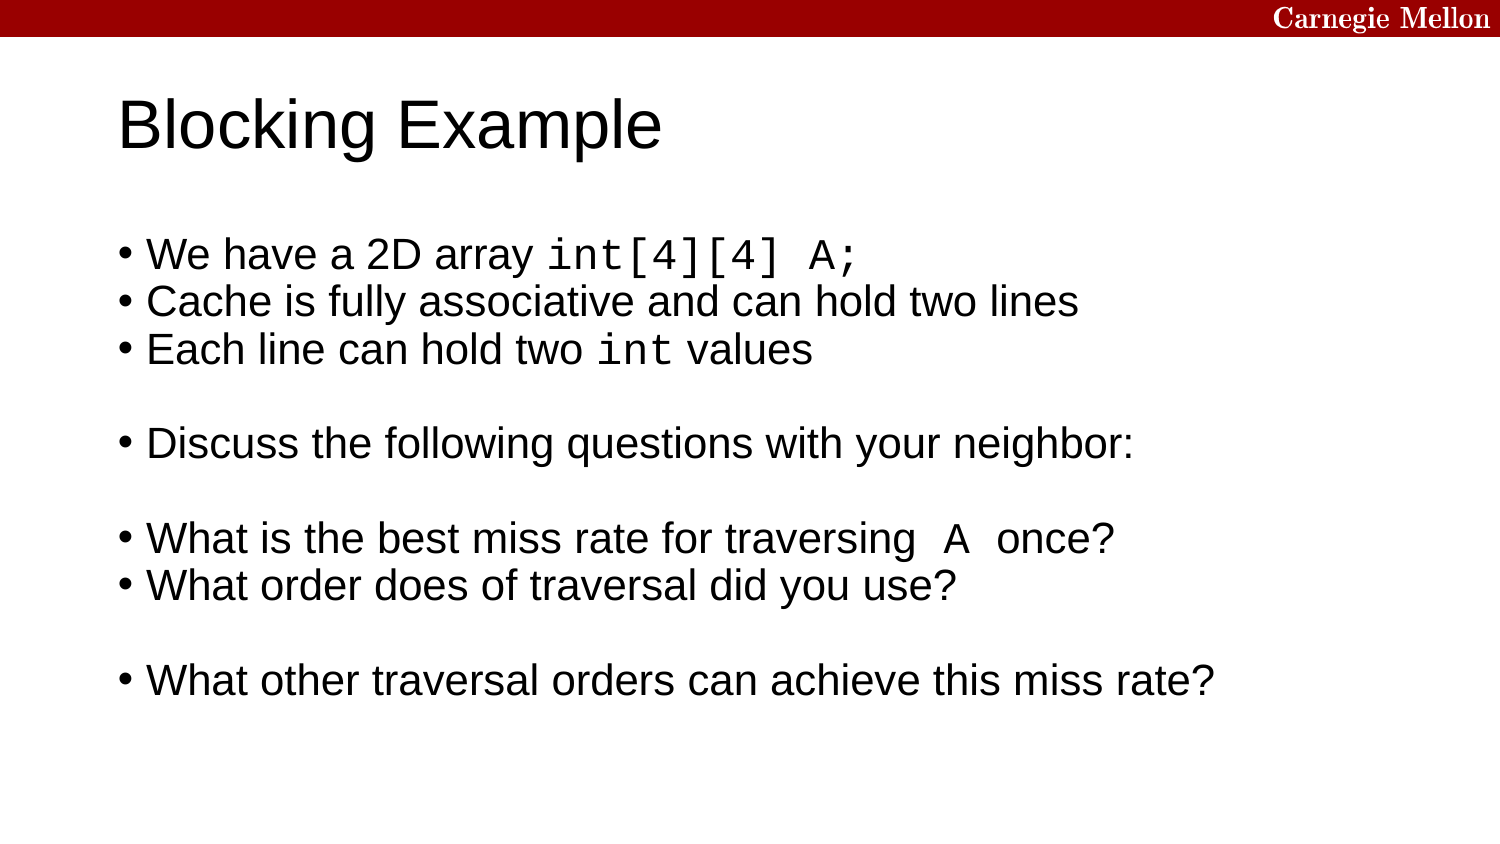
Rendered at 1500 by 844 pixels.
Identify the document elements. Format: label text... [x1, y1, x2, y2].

text_box We have a 2D array int[4][4] A; Cache is fully associative and can hold two lines Each line can hold two int values Discuss the following questions with your neighbor: What is the best miss rate for traversing A once? What order does of traversal did you use? What other traversal orders can achieve this miss rate? [103, 224, 1397, 760]
picture [0, 0, 1500, 844]
text_box Blocking Example [103, 44, 1397, 208]
